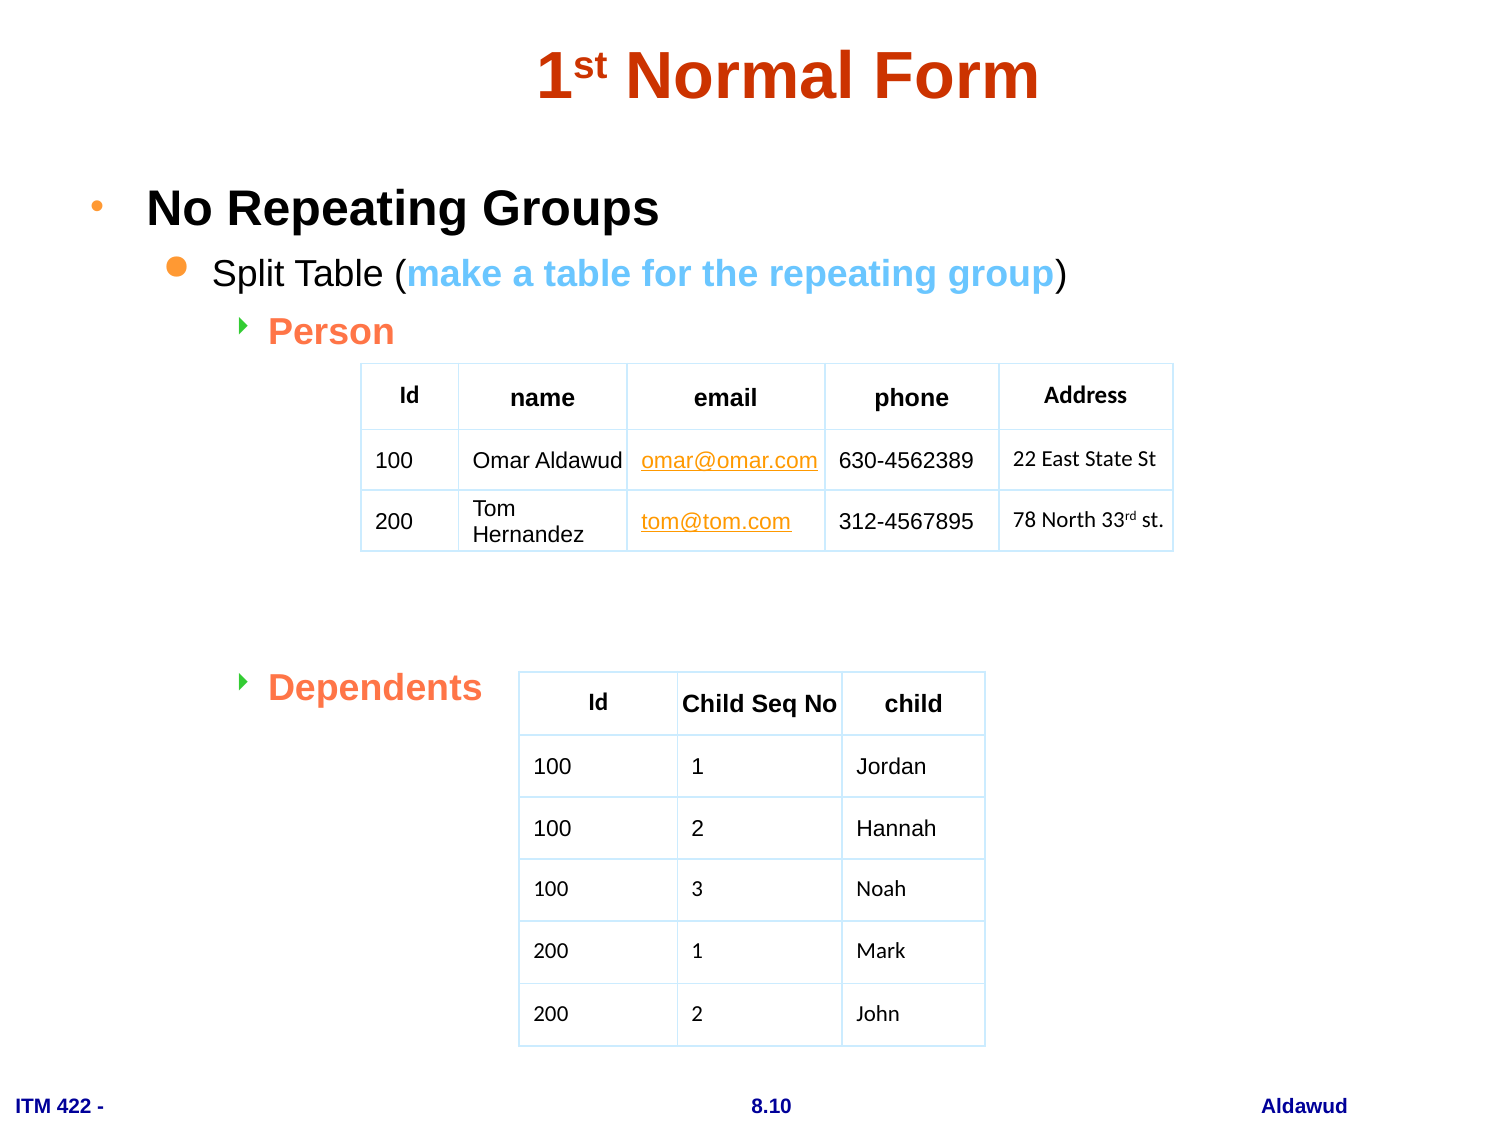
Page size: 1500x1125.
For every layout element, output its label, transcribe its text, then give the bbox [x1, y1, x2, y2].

list No Repeating Groups Split Table (make a table for the repeating group) Person Dependents [75, 168, 1425, 1005]
table_cell 1 [678, 736, 841, 796]
table_cell 100 [520, 736, 677, 796]
table_cell 100 [520, 860, 677, 920]
table_header email [628, 364, 824, 429]
table_cell Noah [843, 860, 984, 920]
table_header Id [362, 364, 458, 429]
table_cell Jordan [843, 736, 984, 796]
table_cell Omar Aldawud [459, 430, 626, 489]
table_cell 100 [362, 430, 458, 489]
table_header Address [1000, 364, 1172, 429]
table_header Child Seq No [678, 673, 841, 734]
table_cell 2 [678, 984, 841, 1045]
table_cell 200 [520, 922, 677, 983]
table_header child [843, 673, 984, 734]
table_cell Hannah [843, 798, 984, 858]
table_header Id [520, 673, 677, 734]
table_cell tom@tom.com [628, 491, 824, 550]
table_cell 312-4567895 [826, 491, 998, 550]
table_cell 22 East State St [1000, 430, 1172, 489]
table_cell 3 [678, 860, 841, 920]
table_cell John [843, 984, 984, 1045]
table_cell Tom Hernandez [459, 491, 626, 550]
table_cell 630-4562389 [826, 430, 998, 489]
table_header phone [826, 364, 998, 429]
table_cell 200 [520, 984, 677, 1045]
table_cell 1 [678, 922, 841, 983]
table_cell 78 North 33rd st. [1000, 491, 1172, 550]
table_cell 100 [520, 798, 677, 858]
table_header name [459, 364, 626, 429]
table_cell 200 [362, 491, 458, 550]
title 1st Normal Form [125, 18, 1452, 120]
table_cell omar@omar.com [628, 430, 824, 489]
table_cell Mark [843, 922, 984, 983]
table_cell 2 [678, 798, 841, 858]
